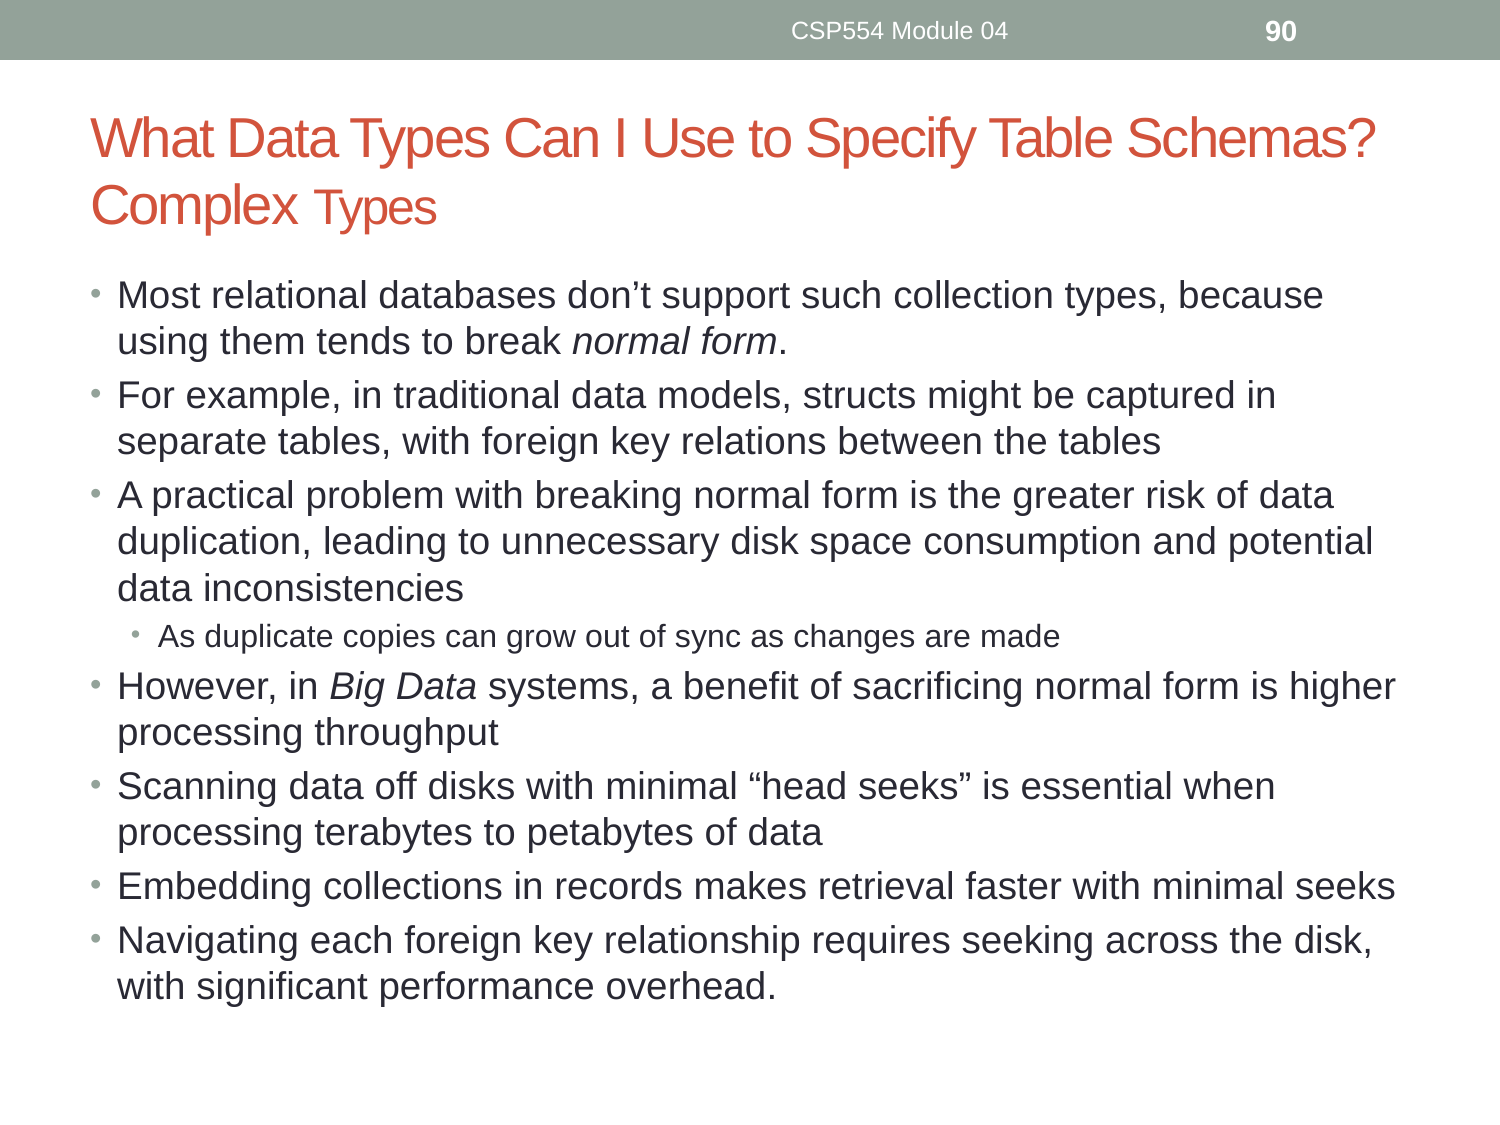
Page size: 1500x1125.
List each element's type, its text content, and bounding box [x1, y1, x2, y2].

list Most relational databases don’t support such collection types, because using them tends to break normal form. For example, in traditional data models, structs might be captured in separate tables, with foreign key relations between the tables A practical problem with breaking normal form is the greater risk of data duplication, leading to unnecessary disk space consumption and potential data inconsistencies As duplicate copies can grow out of sync as changes are made However, in Big Data systems, a benefit of sacrificing normal form is higher processing throughput Scanning data off disks with minimal “head seeks” is essential when processing terabytes to petabytes of data Embedding collections in records makes retrieval faster with minimal seeks Navigating each foreign key relationship requires seeking across the disk, with significant performance overhead. [75, 262, 1425, 1063]
title What Data Types Can I Use to Specify Table Schemas? Complex Types [75, 87, 1425, 250]
footer CSP554 Module 04 [562, 3, 1238, 57]
slide_number 90 [1250, 3, 1425, 57]
